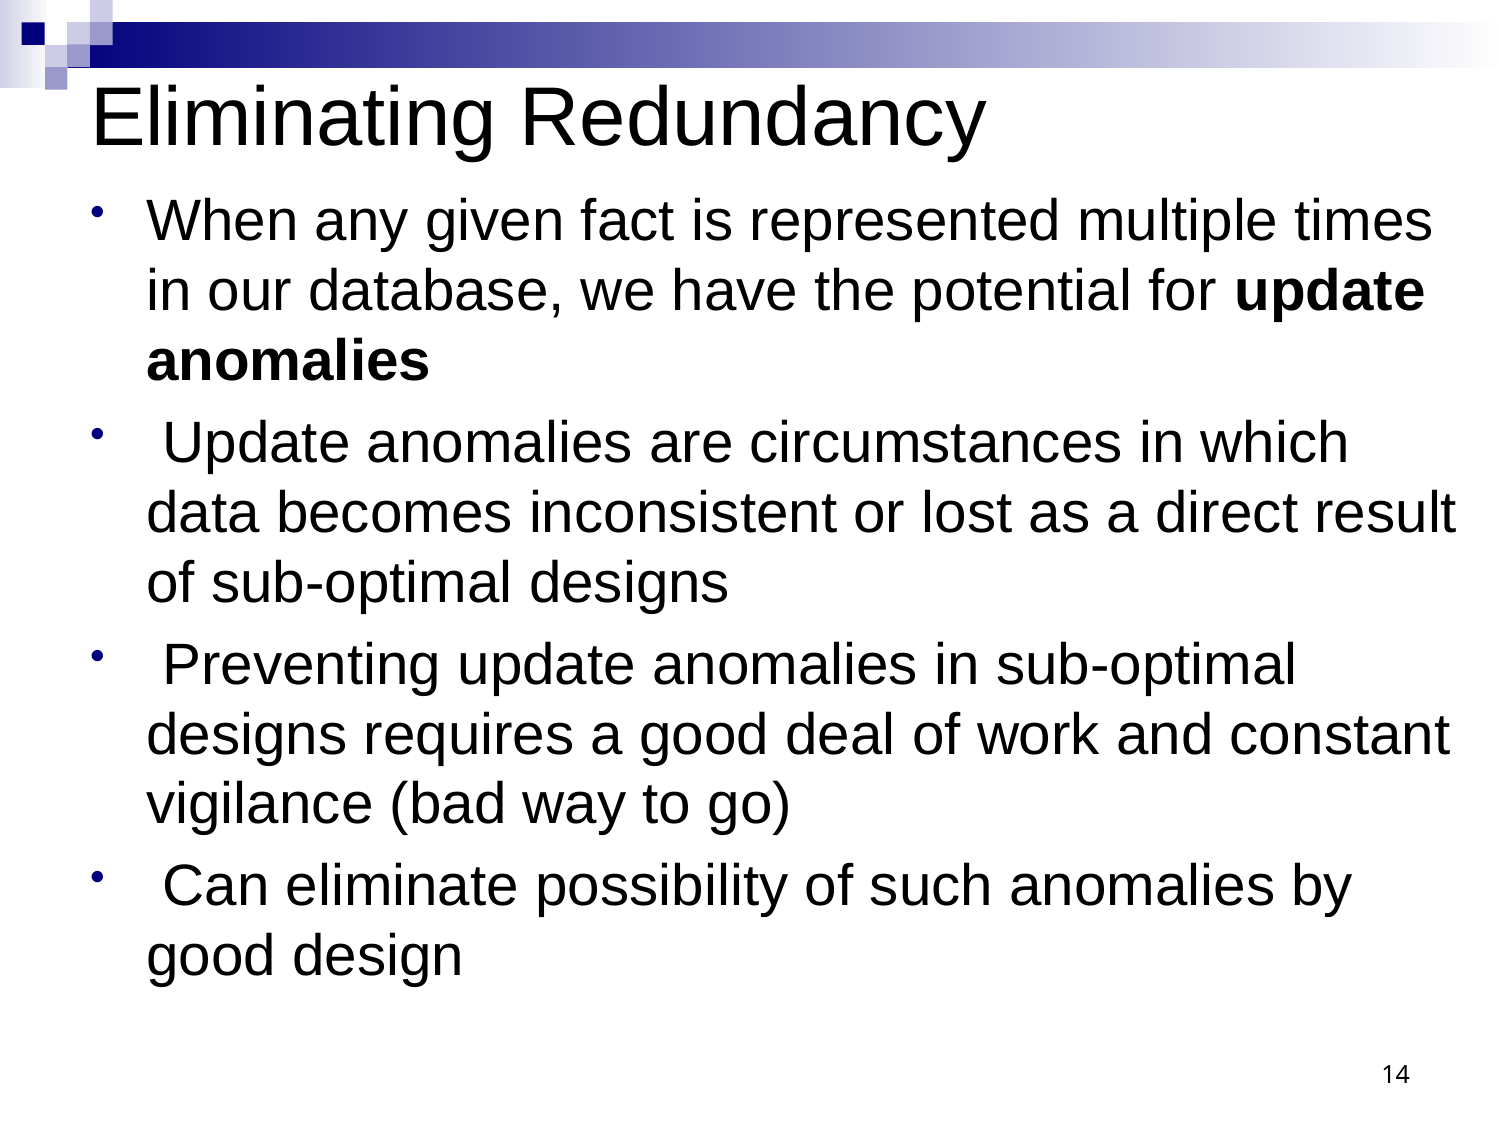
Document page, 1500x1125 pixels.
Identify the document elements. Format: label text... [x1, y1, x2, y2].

title Eliminating Redundancy [75, 75, 1425, 150]
list When any given fact is represented multiple times in our database, we have the potential for update anomalies Update anomalies are circumstances in which data becomes inconsistent or lost as a direct result of sub-optimal designs Preventing update anomalies in sub-optimal designs requires a good deal of work and constant vigilance (bad way to go) Can eliminate possibility of such anomalies by good design [75, 174, 1488, 813]
slide_number 14 [1074, 1025, 1425, 1100]
